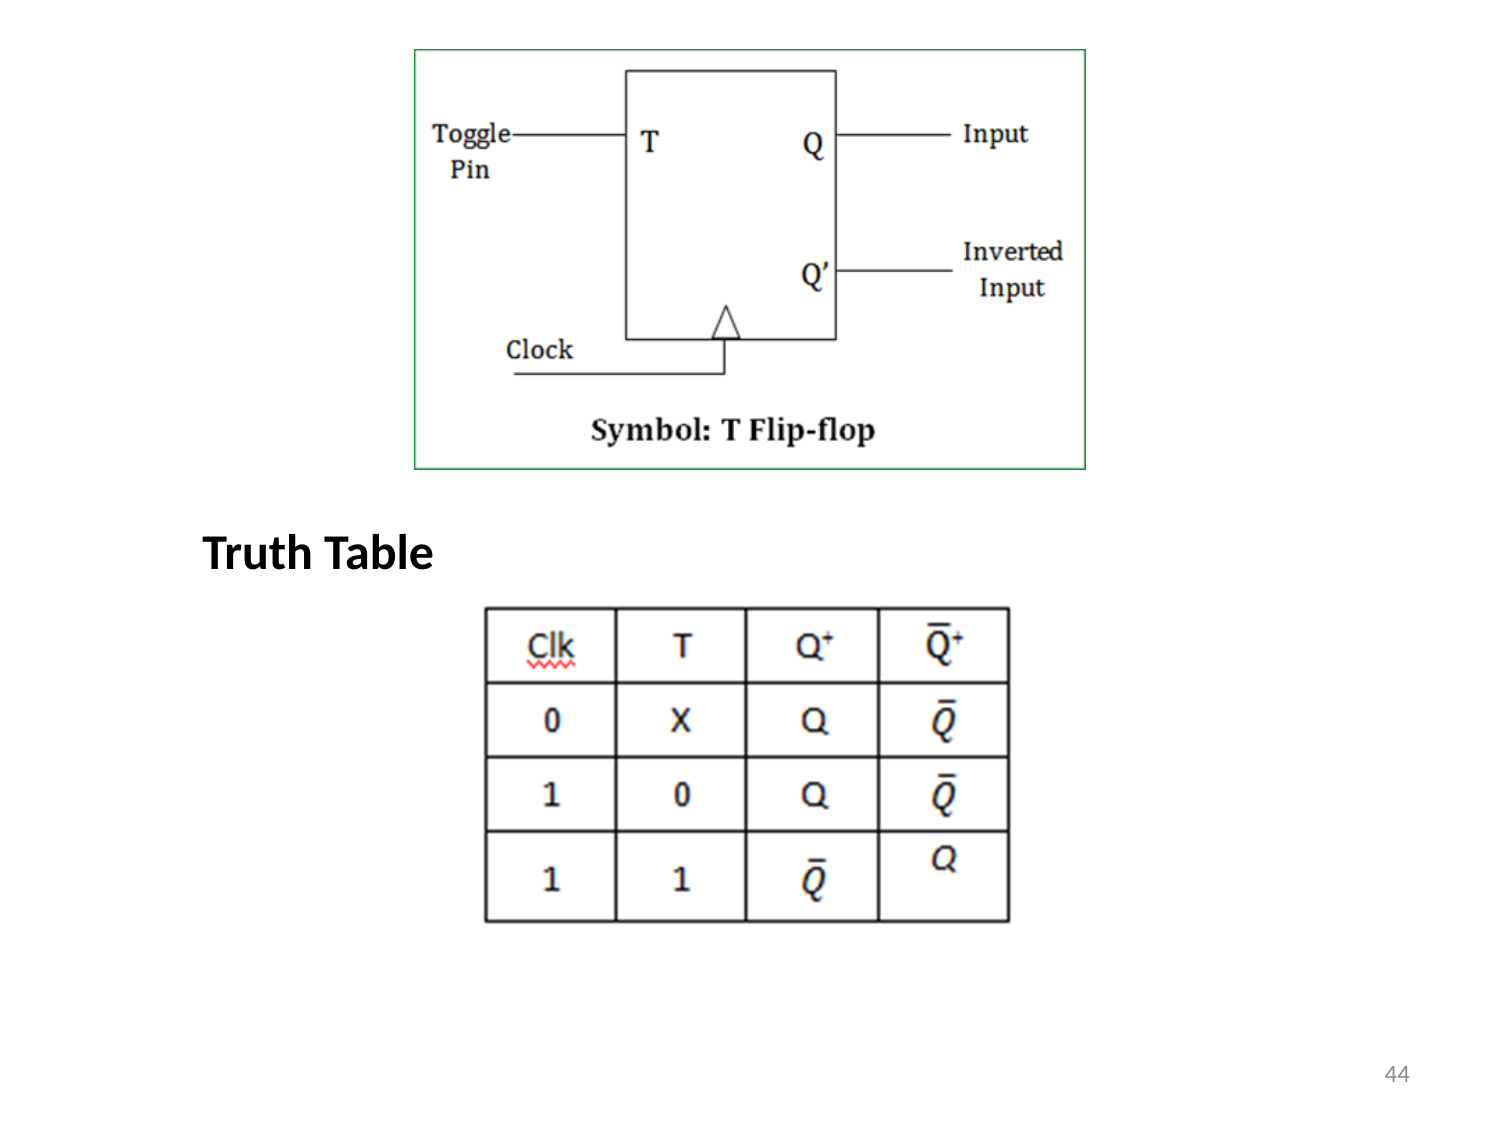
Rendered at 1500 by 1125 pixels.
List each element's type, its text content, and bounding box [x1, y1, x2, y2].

text_box Truth Table [187, 512, 588, 587]
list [414, 49, 1086, 470]
slide_number 44 [1074, 1042, 1425, 1103]
picture [437, 549, 1063, 989]
